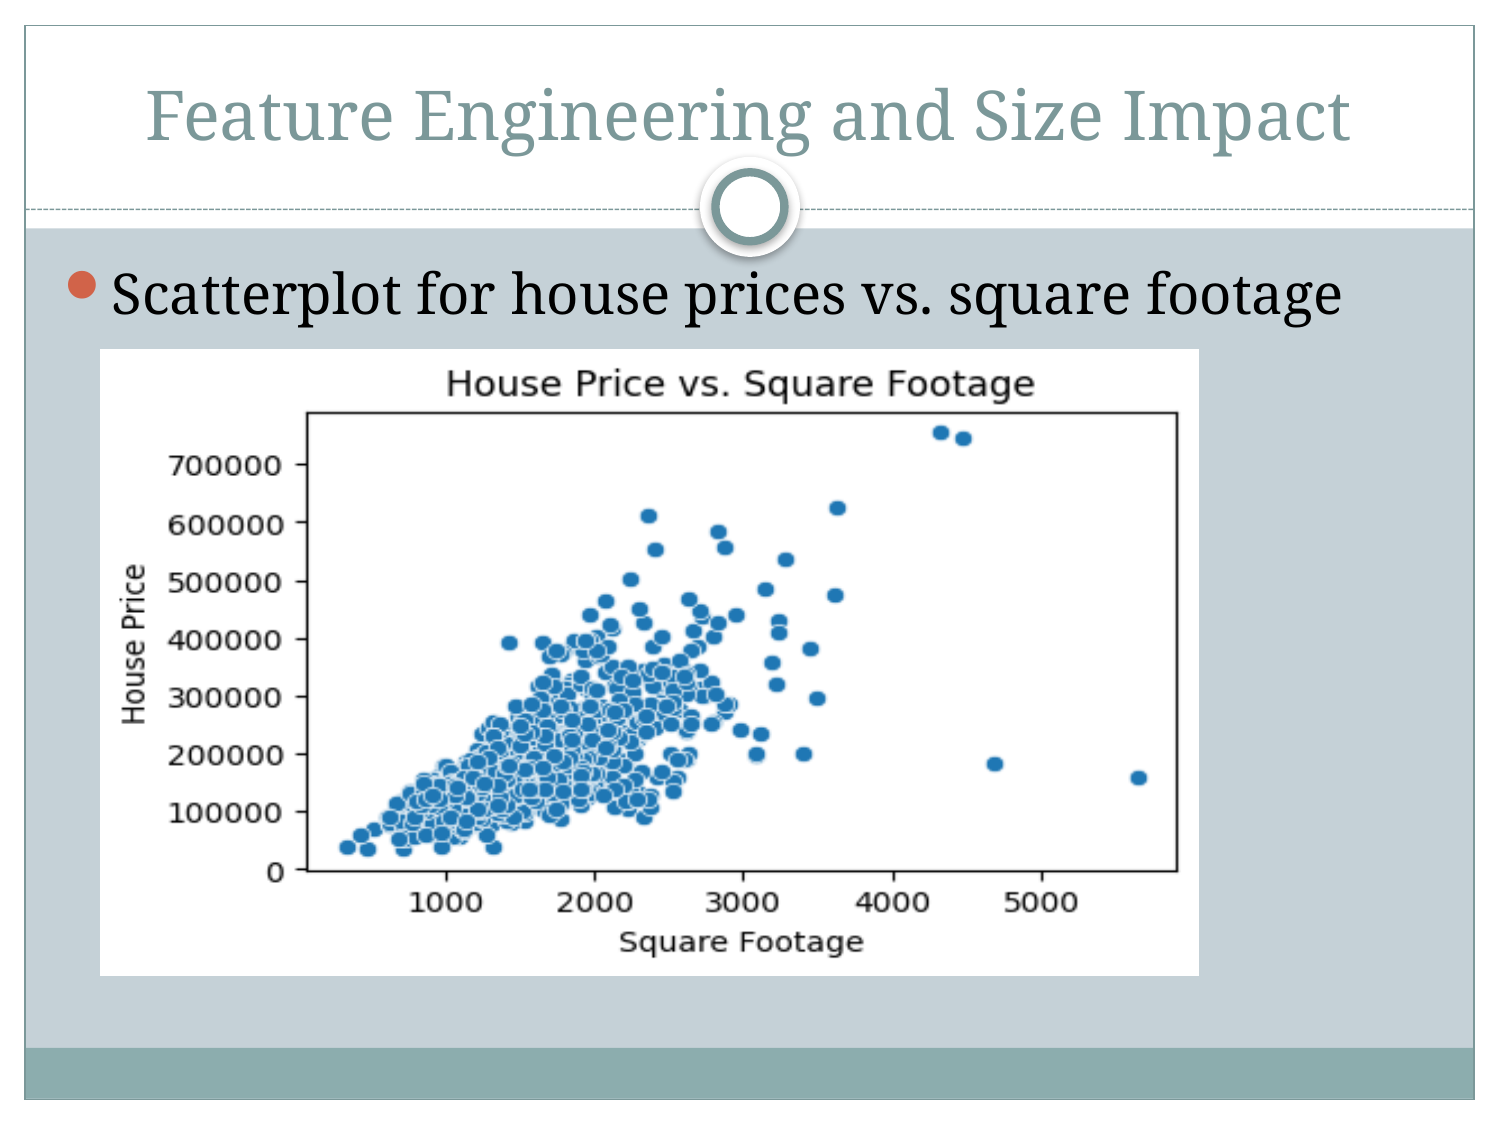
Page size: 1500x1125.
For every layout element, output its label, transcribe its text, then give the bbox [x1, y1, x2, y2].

title Feature Engineering and Size Impact [49, 37, 1450, 162]
list Scatterplot for house prices vs. square footage [49, 250, 1445, 1001]
picture [100, 349, 1200, 977]
